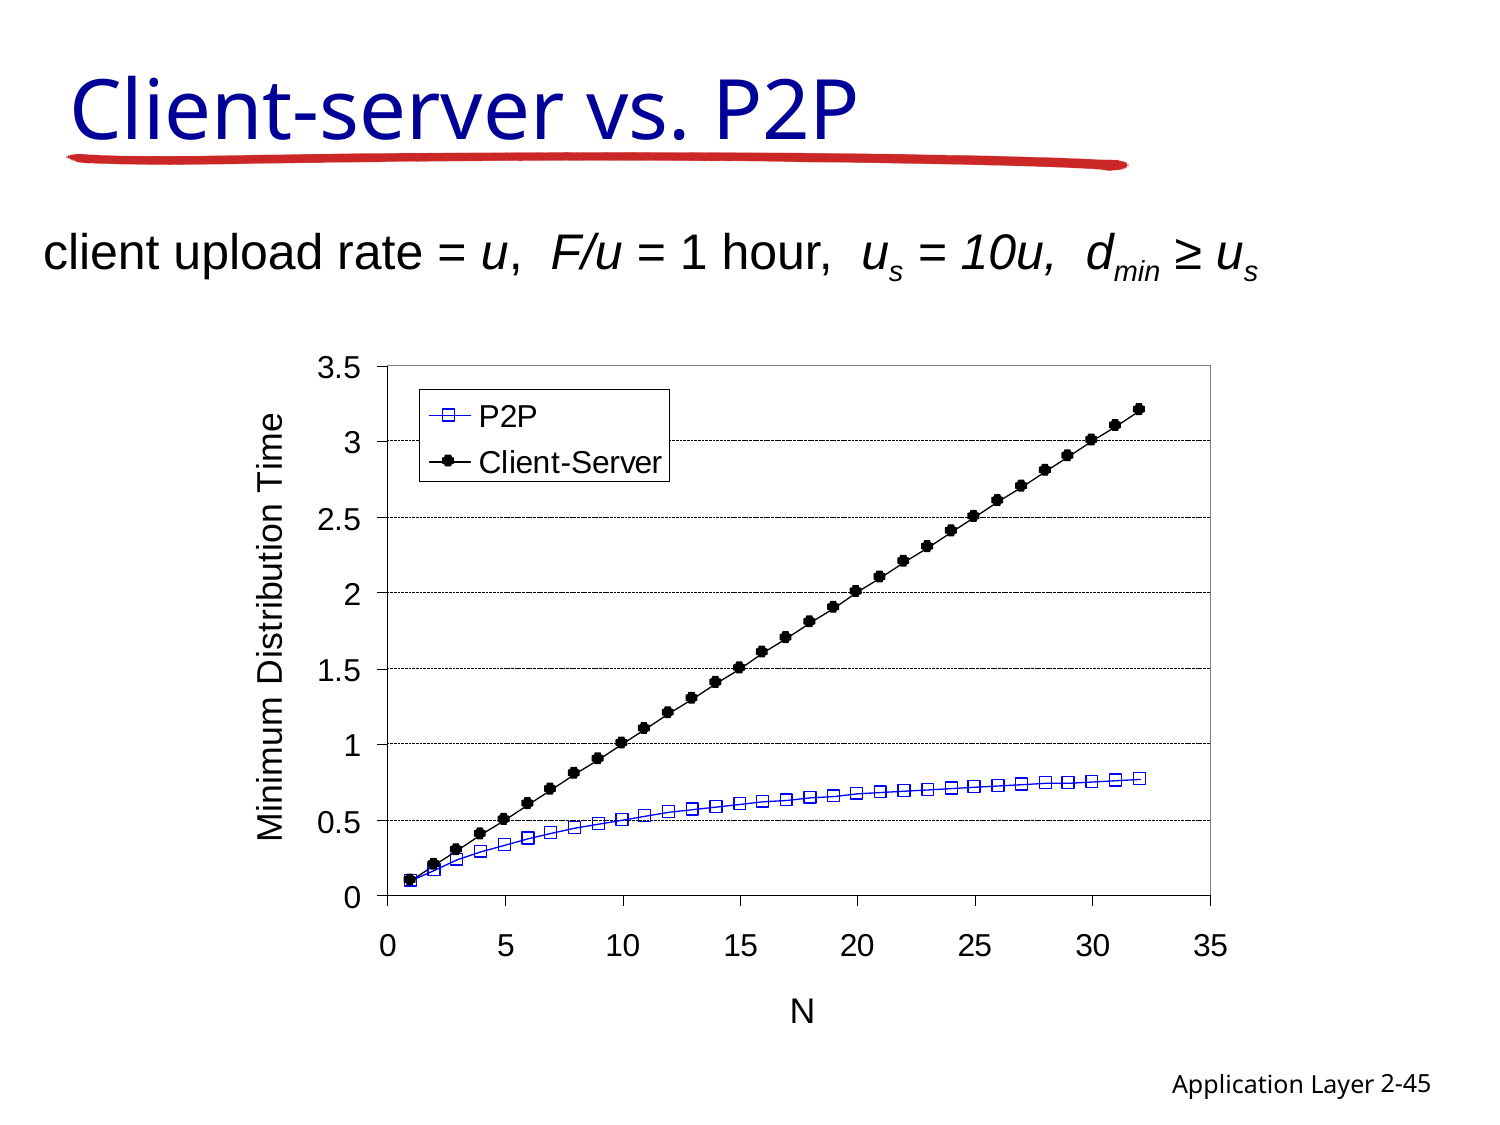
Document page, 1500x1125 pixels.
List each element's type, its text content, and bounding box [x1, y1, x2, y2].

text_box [234, 317, 1309, 1050]
text_box client upload rate = u, F/u = 1 hour, us = 10u, dmin ≥ us [28, 211, 1386, 295]
text_box Client-server vs. P2P [54, 24, 1453, 188]
picture [62, 146, 1142, 176]
slide_number 2-45 [1365, 1059, 1477, 1106]
footer Application Layer [914, 1060, 1391, 1109]
